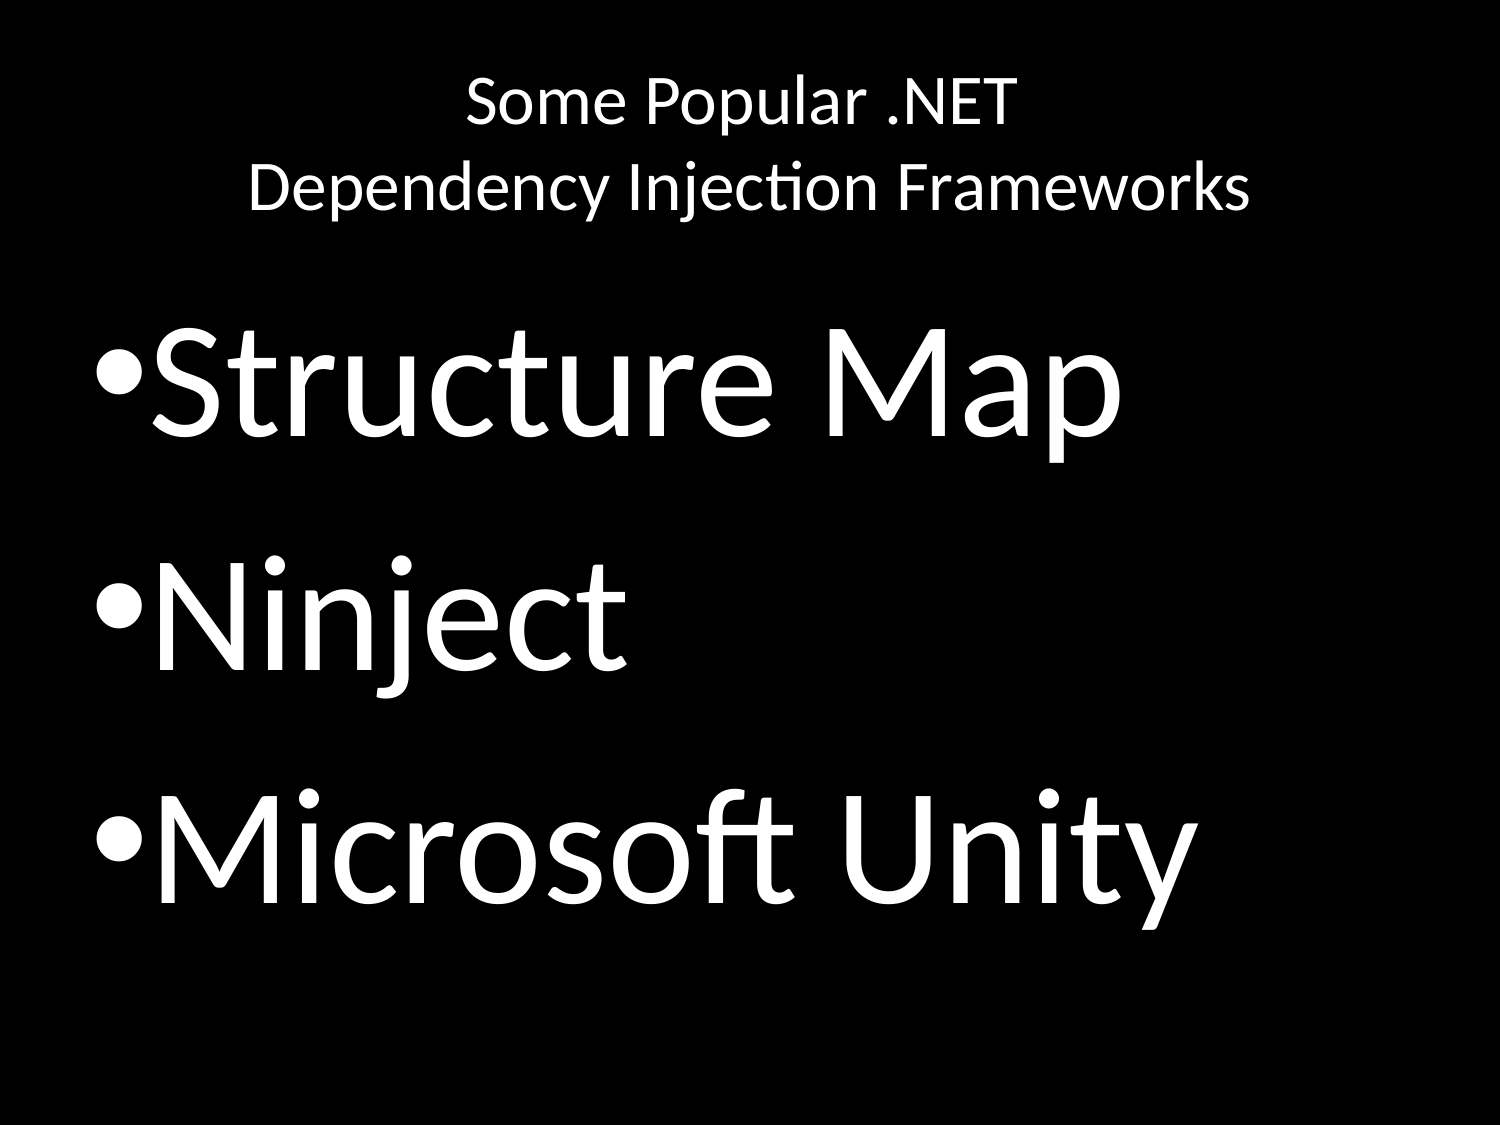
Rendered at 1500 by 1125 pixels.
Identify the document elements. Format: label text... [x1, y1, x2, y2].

title Some Popular .NET Dependency Injection Frameworks [75, 45, 1425, 233]
list Structure Map Ninject Microsoft Unity [75, 262, 1425, 1005]
